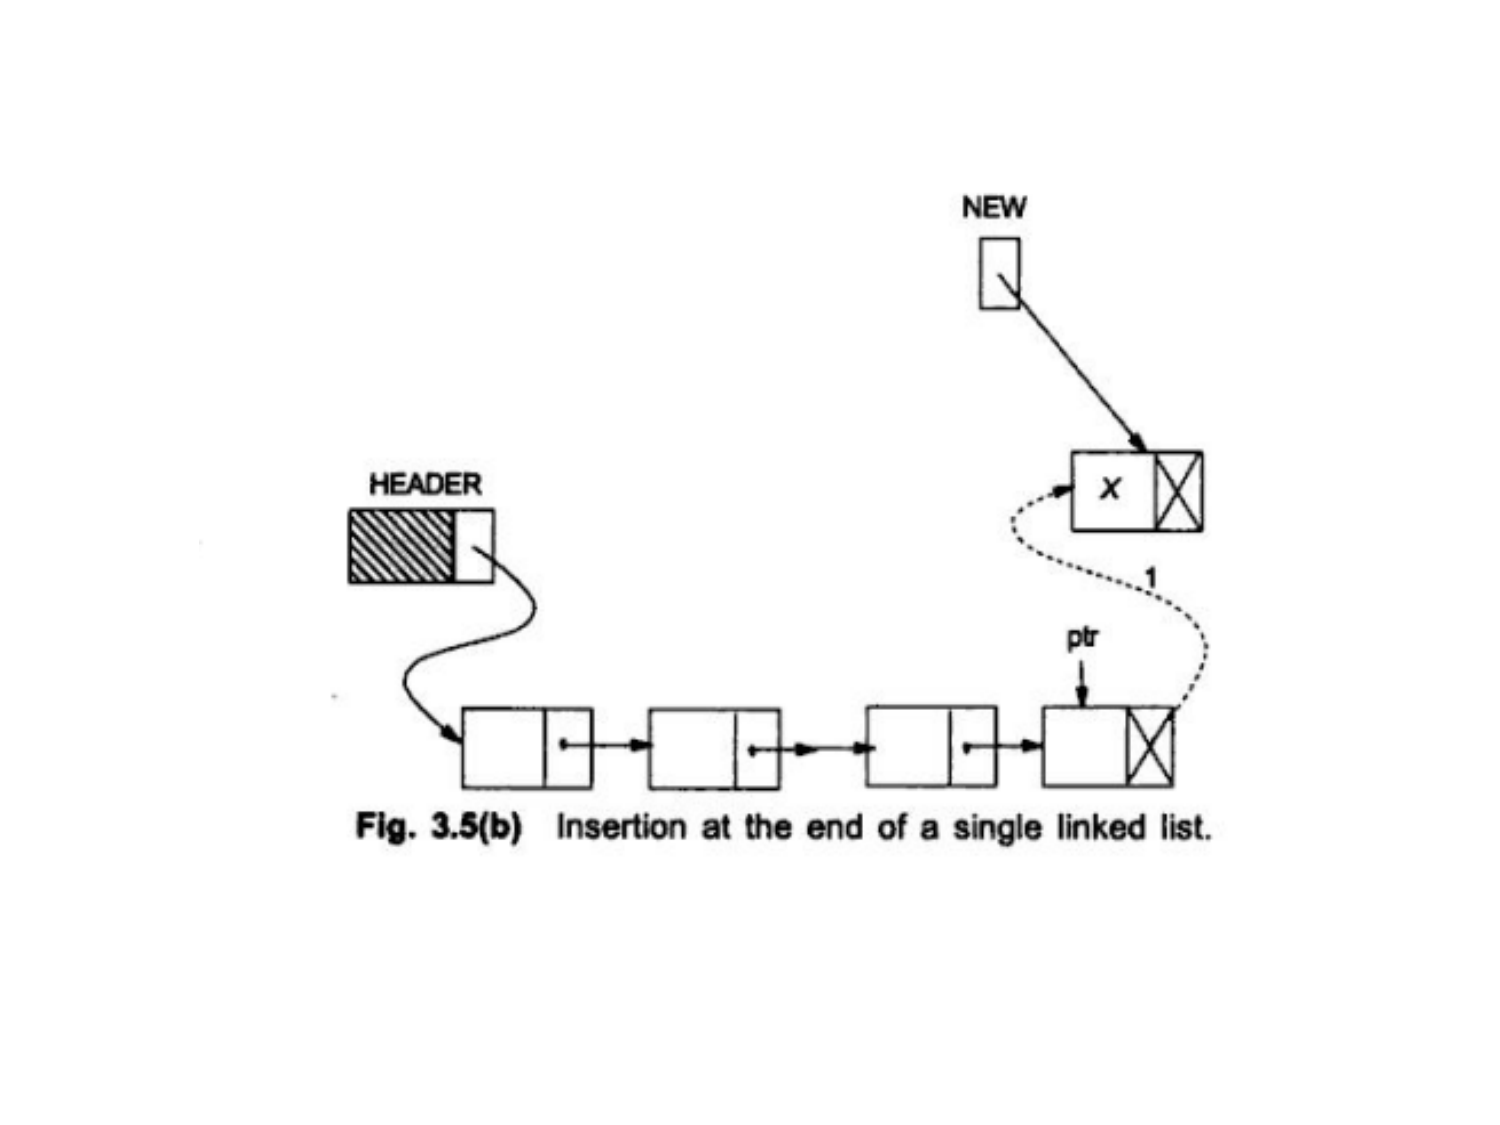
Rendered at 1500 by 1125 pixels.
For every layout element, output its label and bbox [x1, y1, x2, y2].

list [198, 187, 1266, 861]
